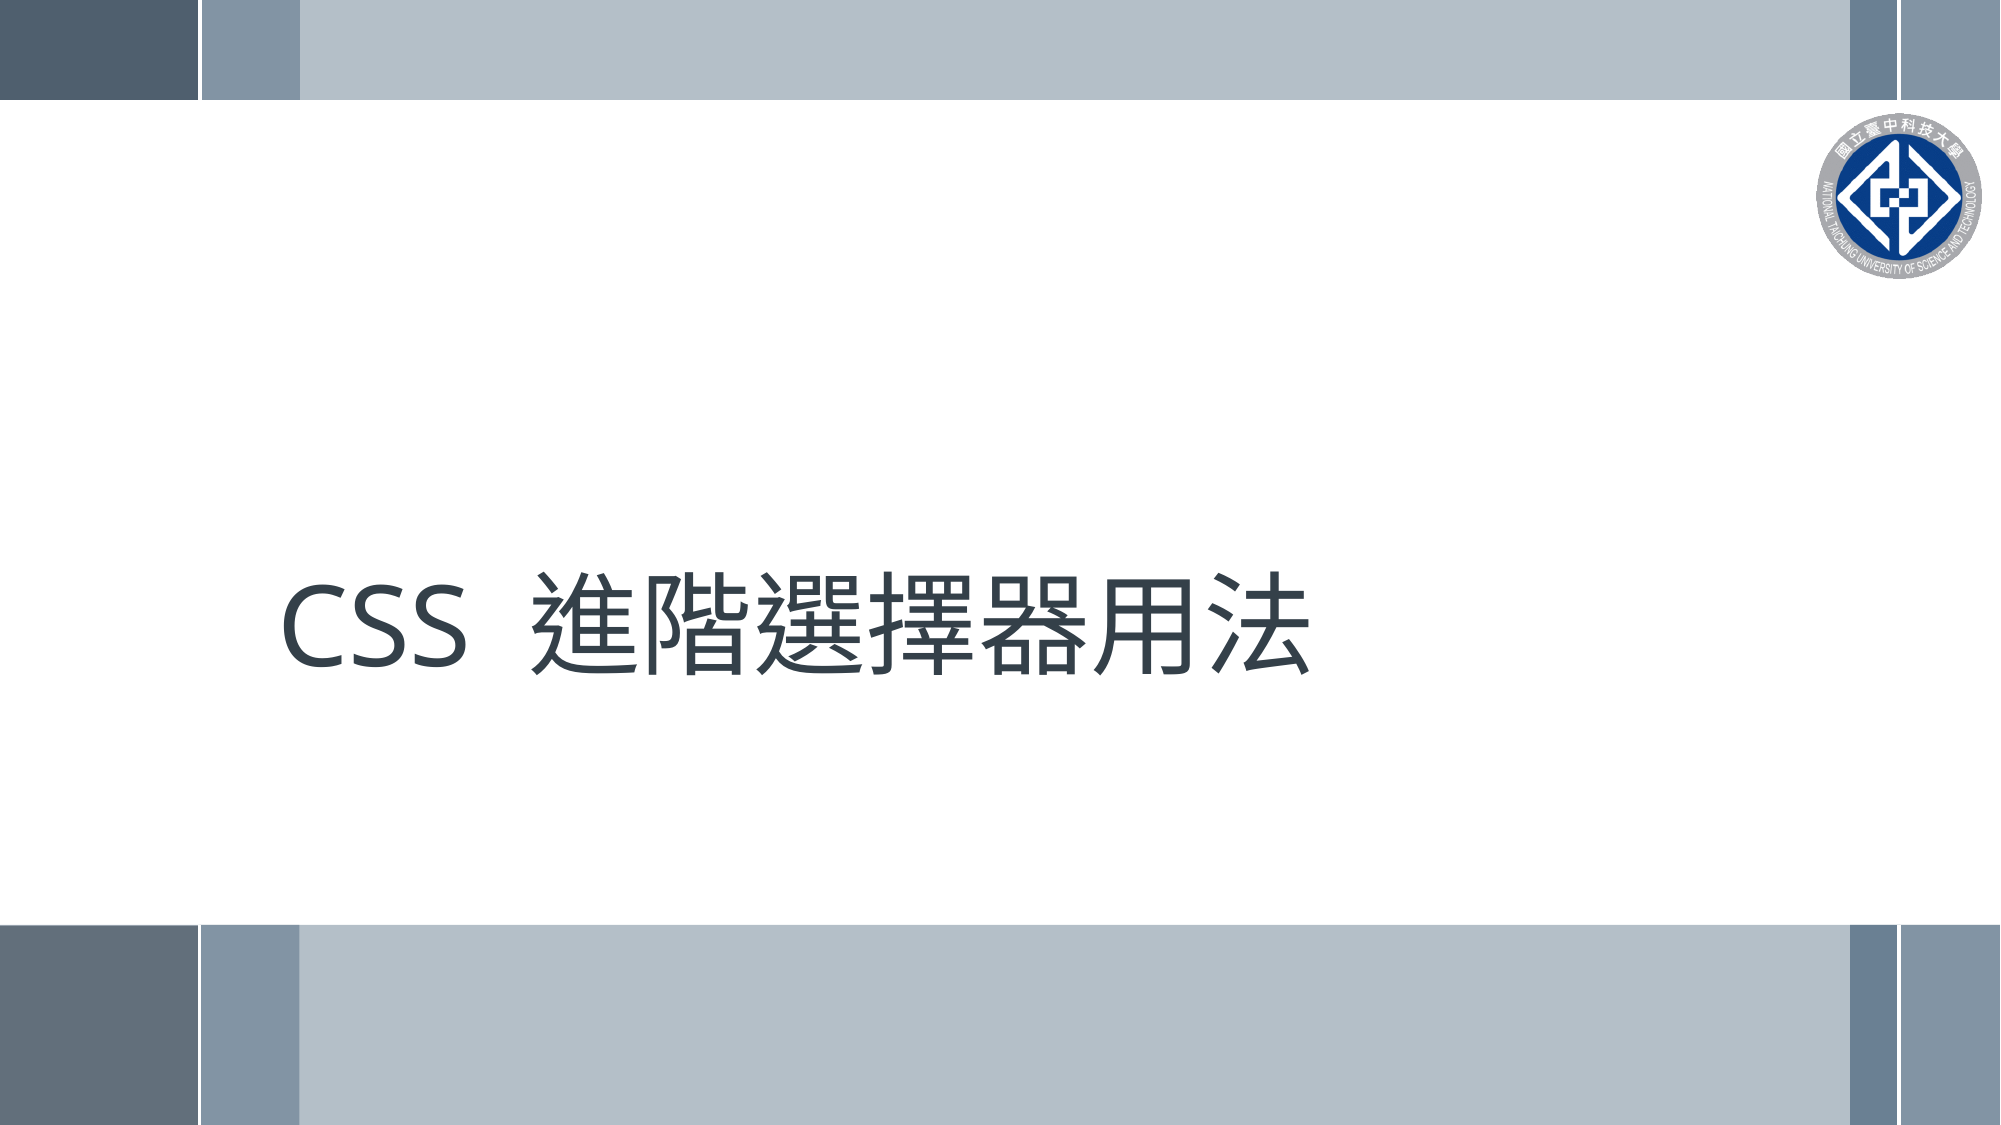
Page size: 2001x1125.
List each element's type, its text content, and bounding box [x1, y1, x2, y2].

picture [1816, 113, 1982, 279]
title CSS 進階選擇器用法 [262, 262, 1651, 698]
